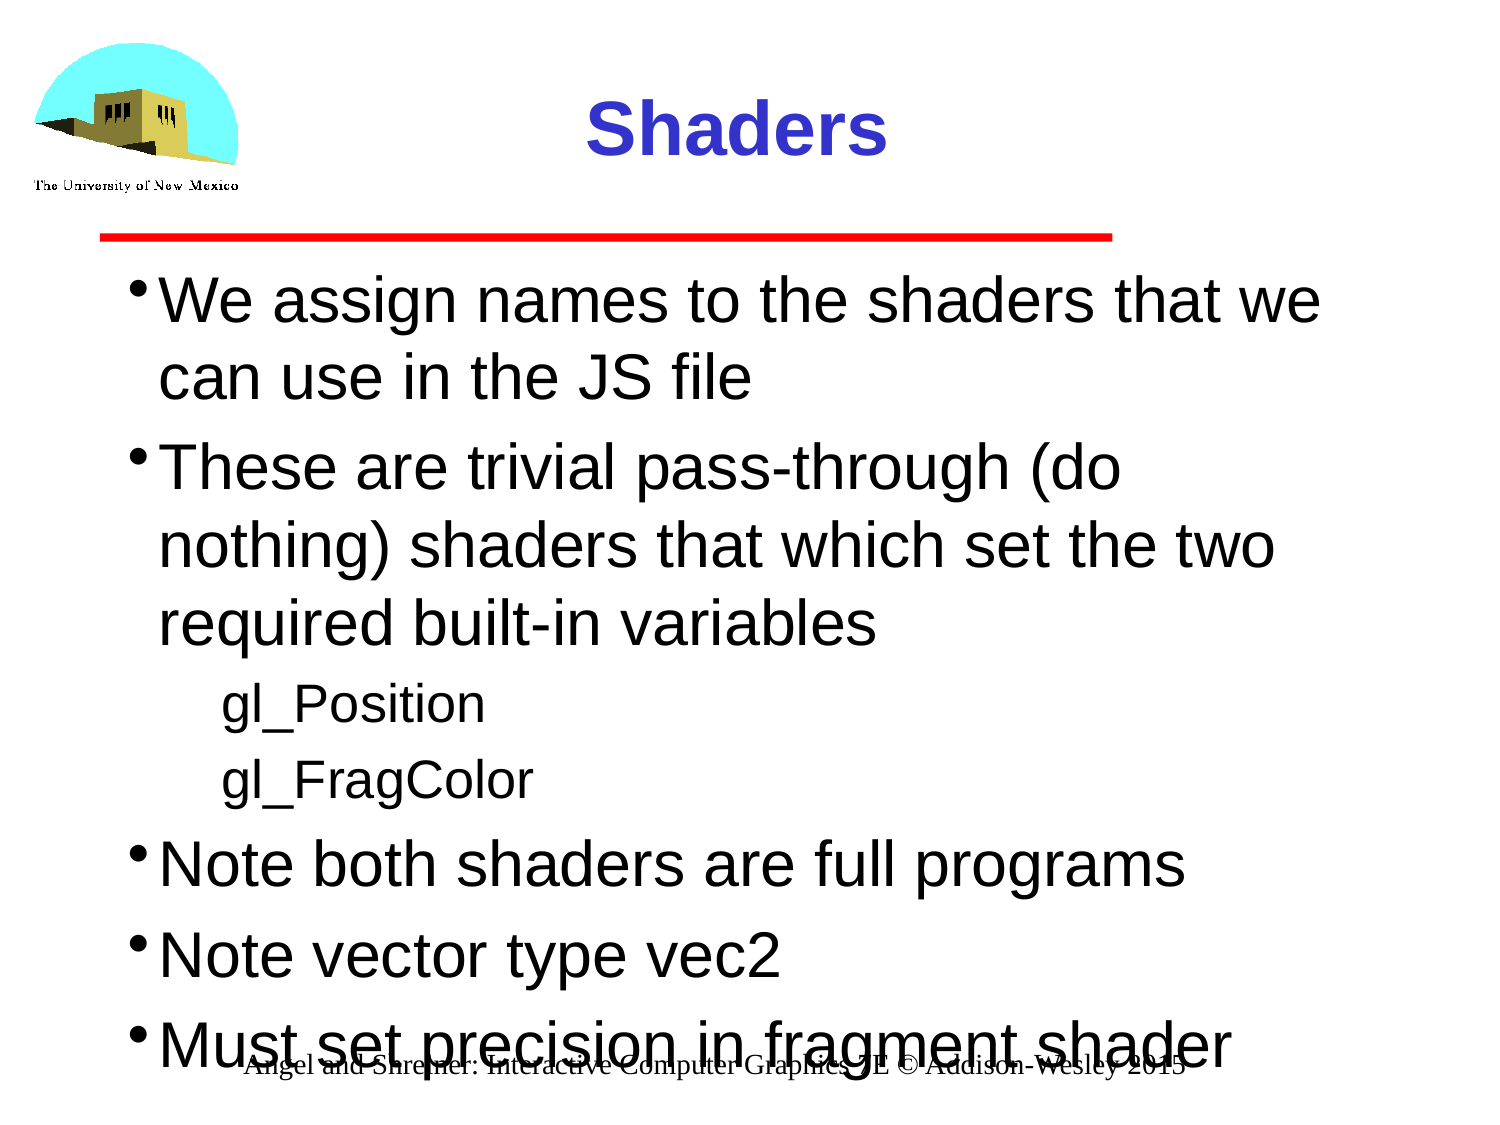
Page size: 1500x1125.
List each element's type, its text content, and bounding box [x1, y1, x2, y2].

footer Angel and Shreiner: Interactive Computer Graphics 7E © Addison-Wesley 2015 [187, 1037, 1251, 1076]
title Shaders [225, 37, 1250, 213]
list We assign names to the shaders that we can use in the JS file These are trivial pass-through (do nothing) shaders that which set the two required built-in variables gl_Position gl_FragColor Note both shaders are full programs Note vector type vec2 Must set precision in fragment shader [112, 249, 1388, 1025]
